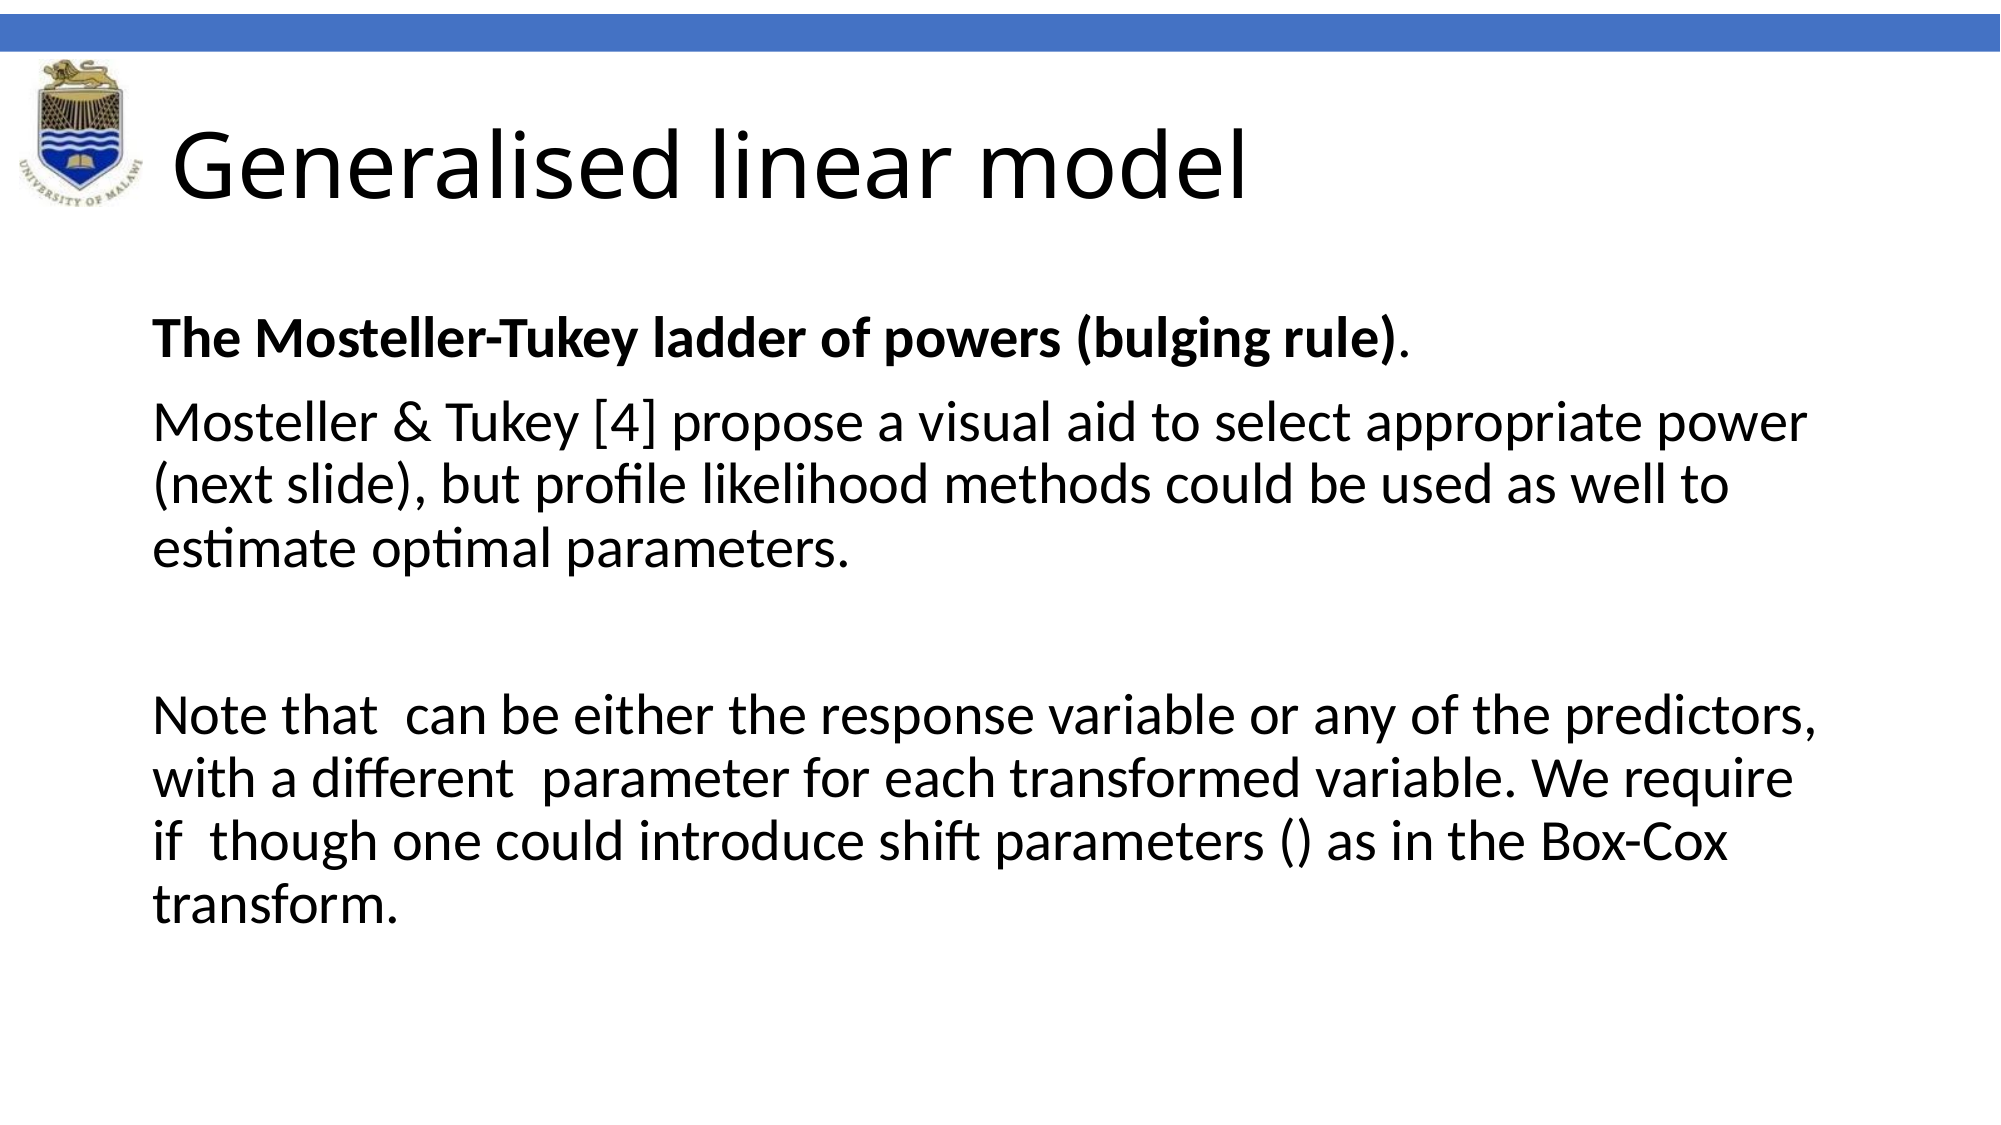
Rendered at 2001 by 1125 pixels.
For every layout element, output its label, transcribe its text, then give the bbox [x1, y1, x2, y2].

title Generalised linear model [155, 59, 1851, 278]
picture [19, 59, 143, 207]
